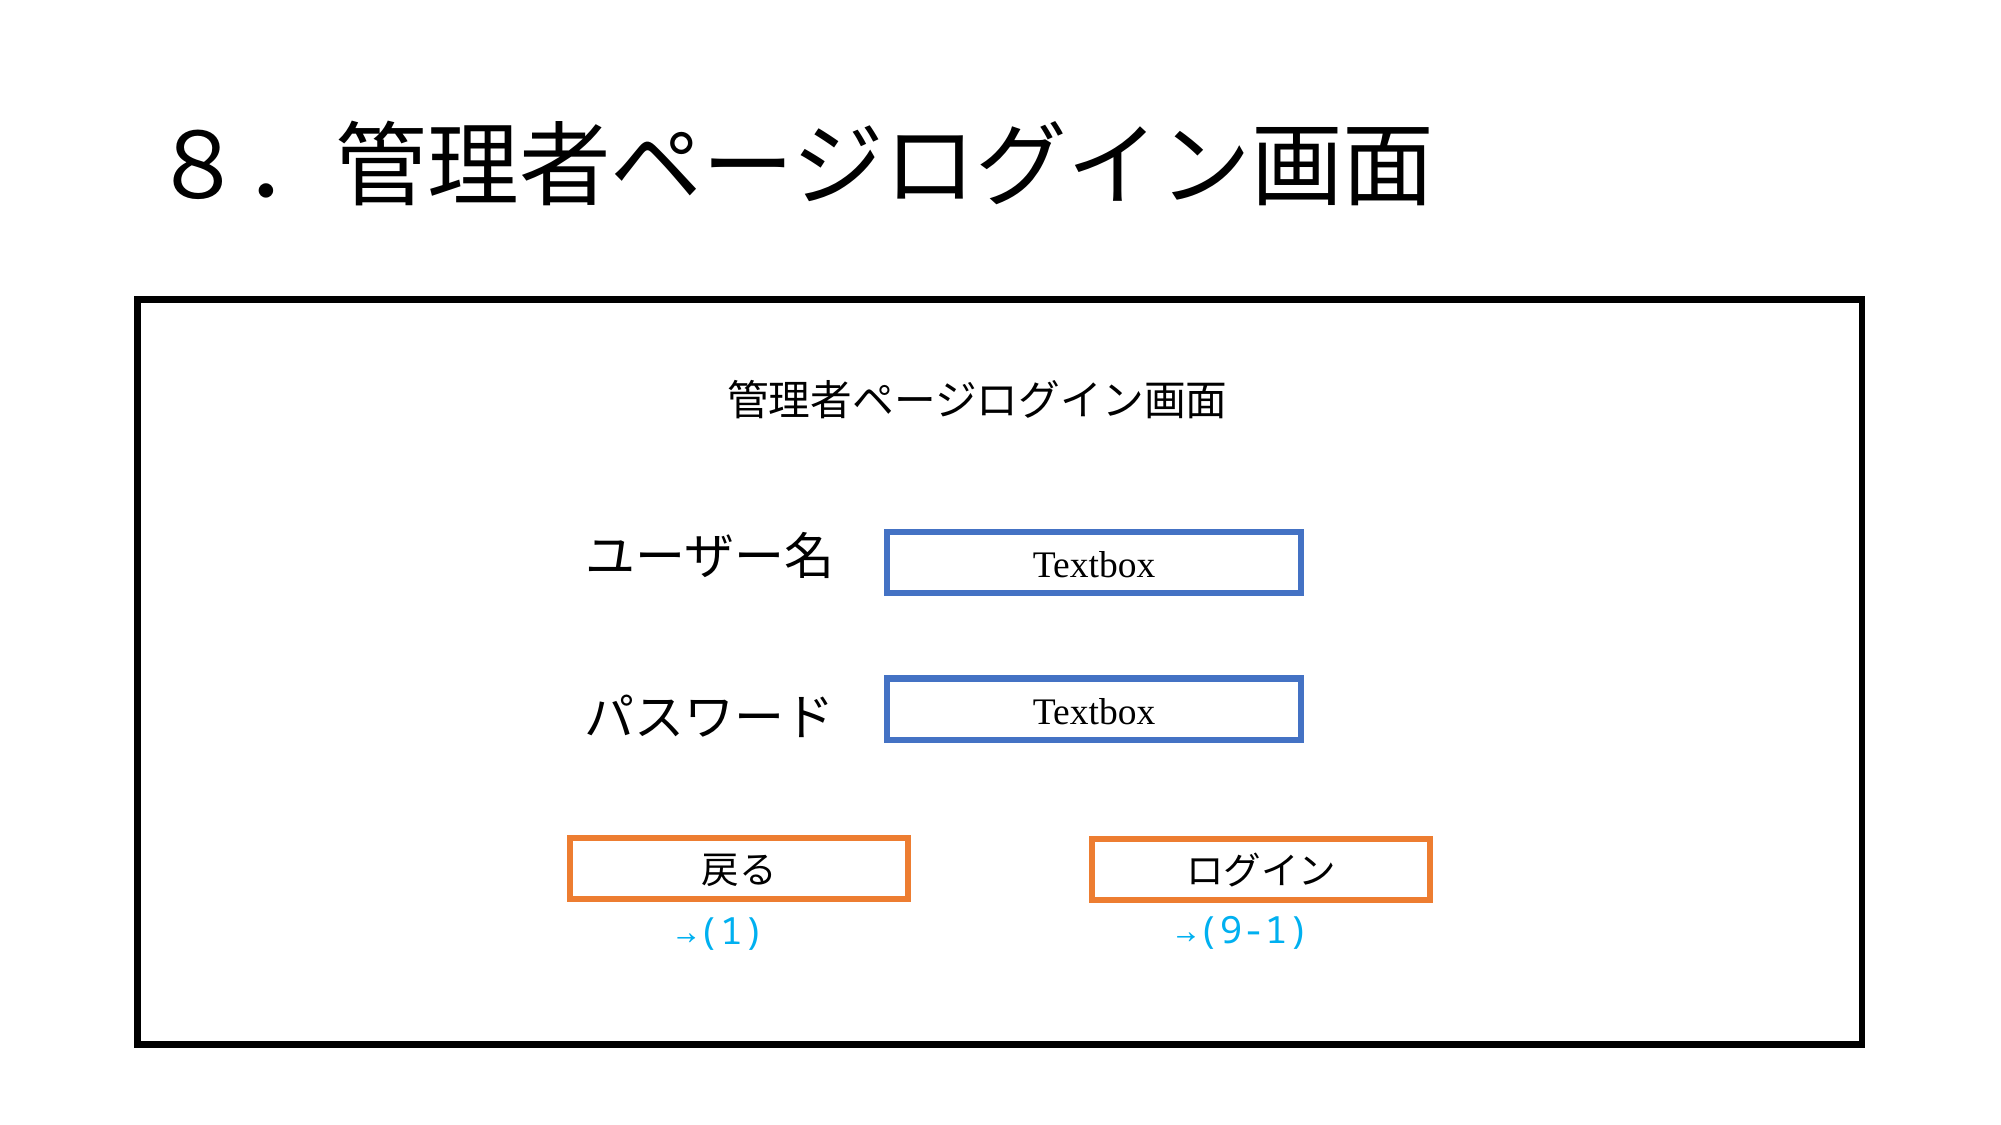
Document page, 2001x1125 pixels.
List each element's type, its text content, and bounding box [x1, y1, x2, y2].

title ８．管理者ページログイン画面 [137, 59, 1863, 278]
text_box Textbox [886, 531, 1302, 594]
text_box [136, 298, 1863, 1046]
text_box →(9-1) [1160, 898, 1393, 959]
text_box Textbox [886, 677, 1302, 741]
text_box 戻る [569, 837, 909, 900]
text_box パスワード [570, 678, 850, 754]
text_box 管理者ページログイン画面 [712, 366, 1243, 432]
text_box →(1) [660, 899, 894, 960]
text_box ログイン [1091, 838, 1431, 901]
text_box ユーザー名 [570, 517, 850, 593]
